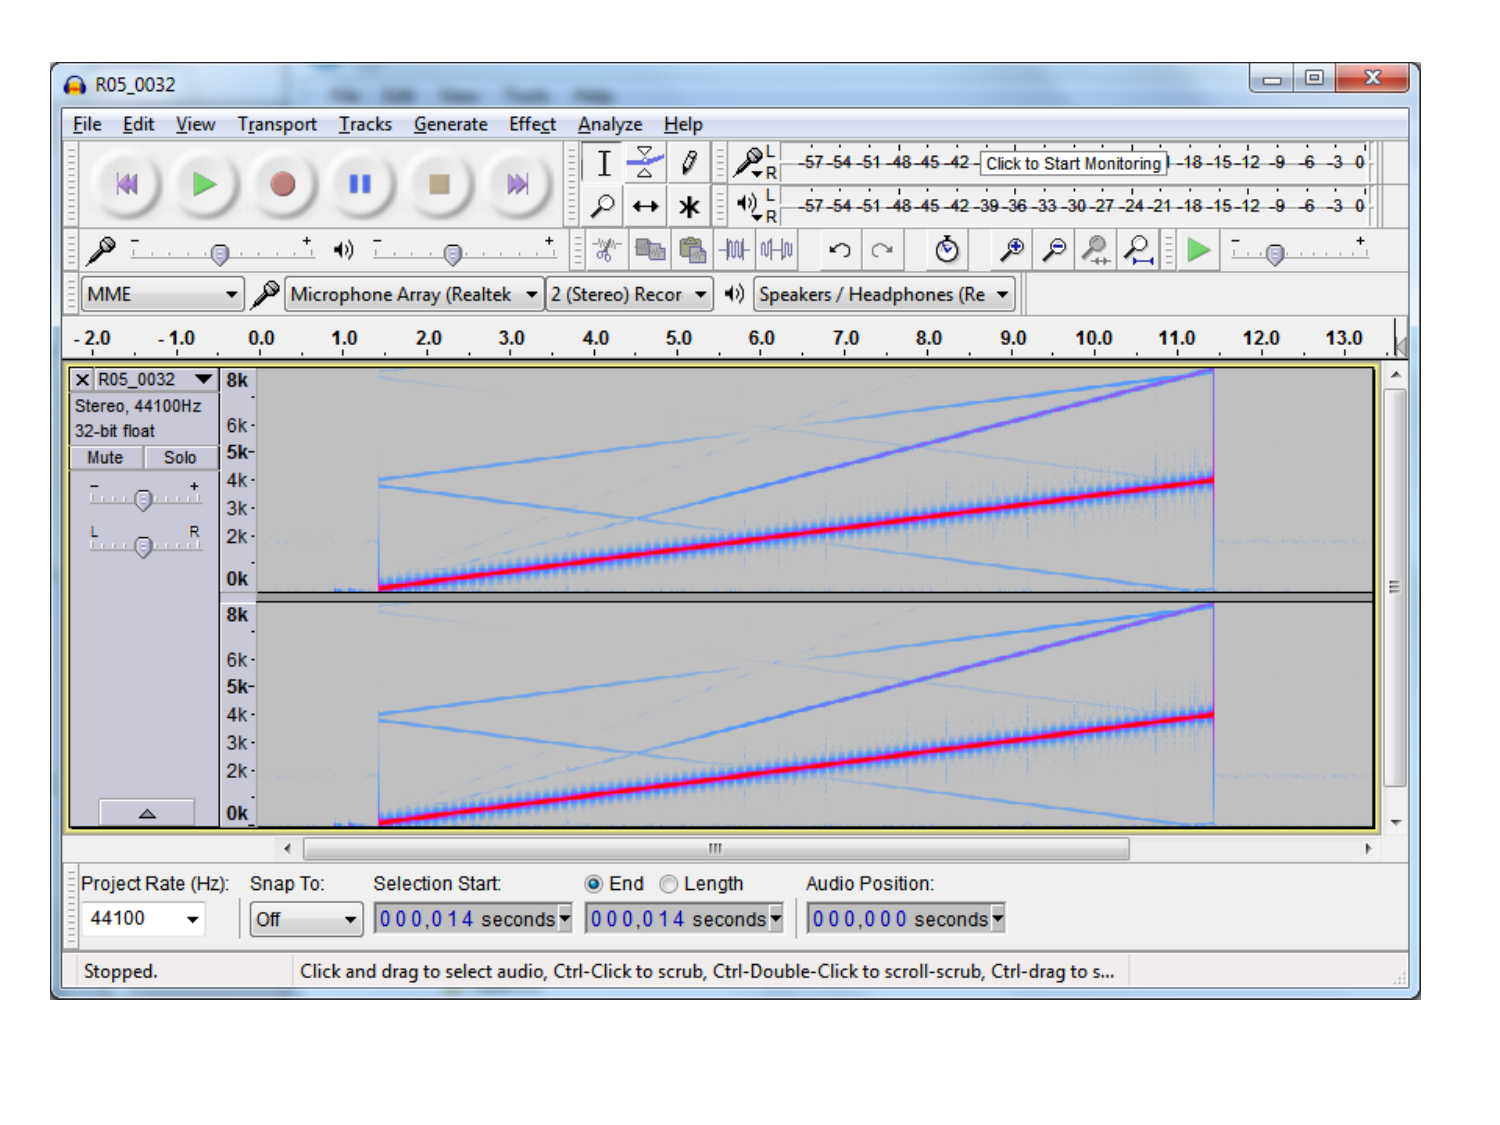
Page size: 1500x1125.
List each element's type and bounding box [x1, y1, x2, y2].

picture [49, 62, 1421, 1001]
